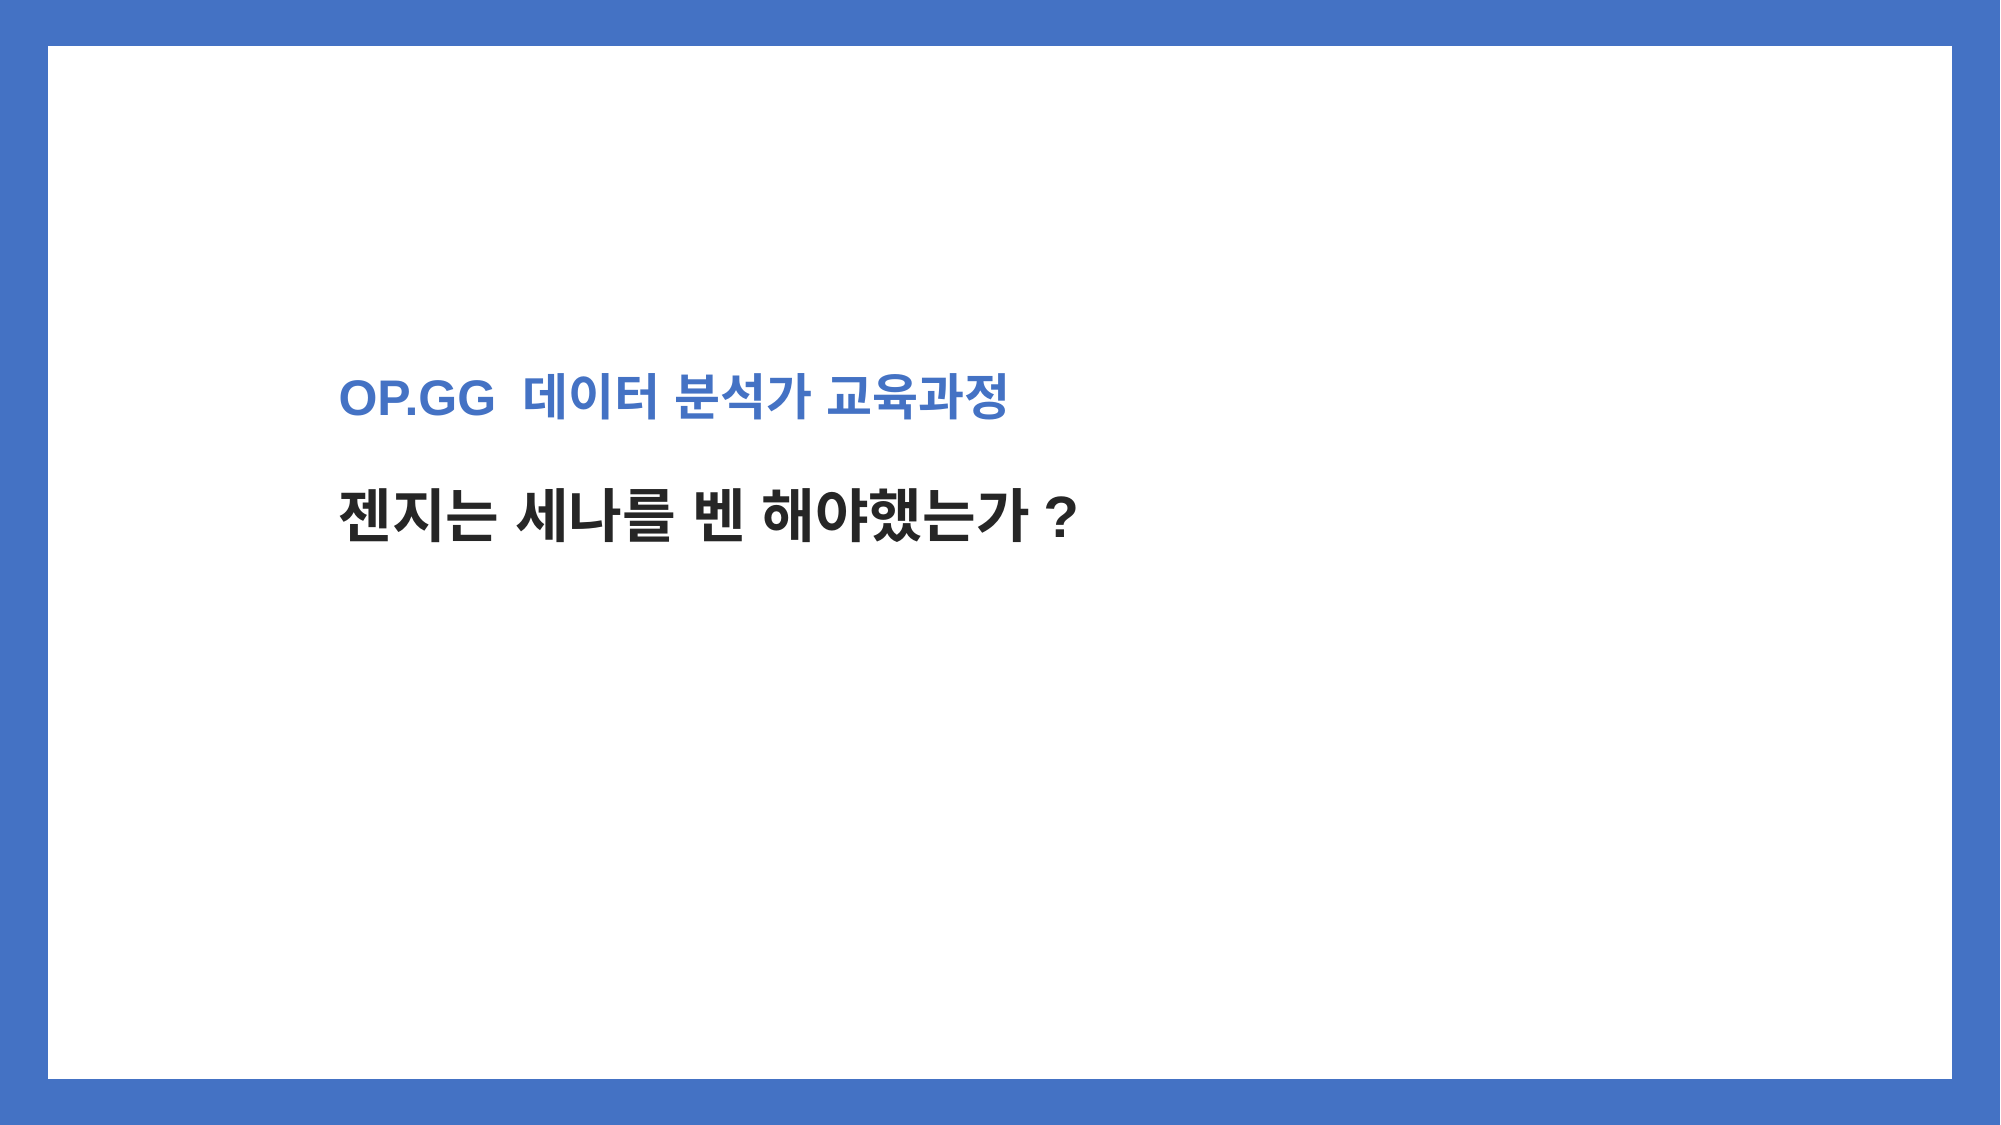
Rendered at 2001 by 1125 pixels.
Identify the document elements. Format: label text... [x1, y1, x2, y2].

text_box 젠지는 세나를 벤 해야했는가? [323, 471, 1440, 613]
text_box OP.GG 데이터 분석가 교육과정 [323, 358, 1083, 455]
text_box [47, 45, 1953, 1080]
